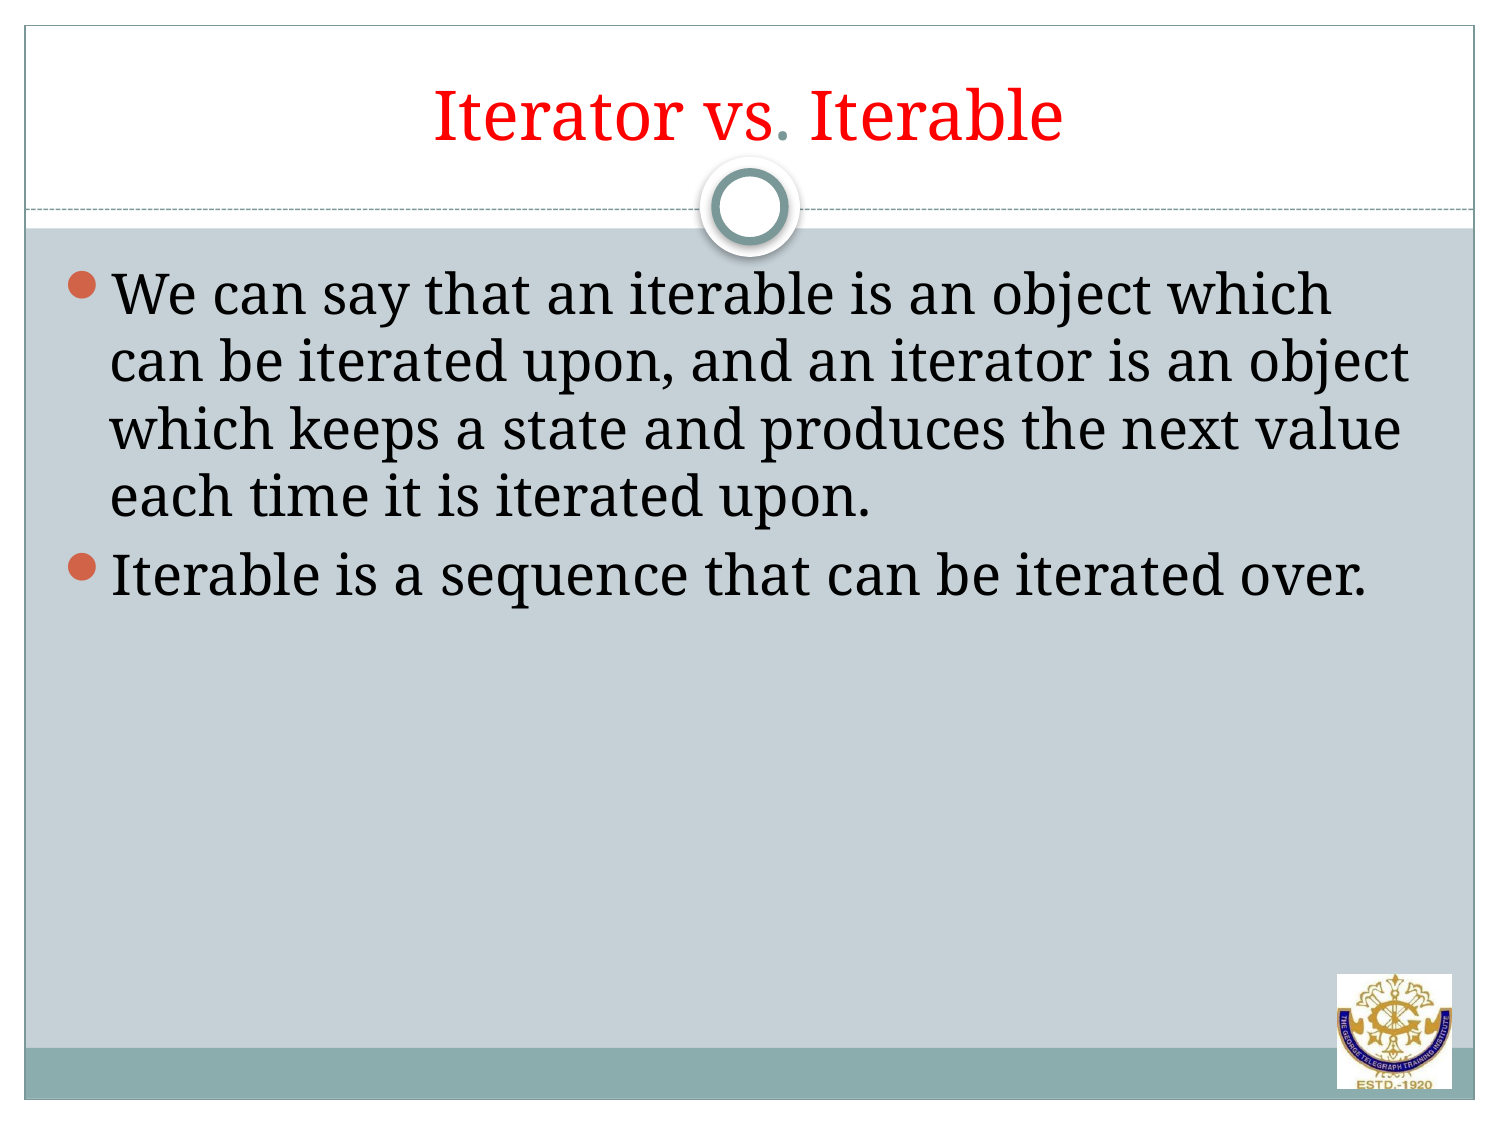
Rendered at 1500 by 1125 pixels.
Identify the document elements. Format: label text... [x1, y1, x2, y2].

list We can say that an iterable is an object which can be iterated upon, and an iterator is an object which keeps a state and produces the next value each time it is iterated upon. Iterable is a sequence that can be iterated over. [49, 250, 1445, 1001]
picture [1337, 974, 1452, 1090]
title Iterator vs. Iterable [49, 37, 1450, 162]
